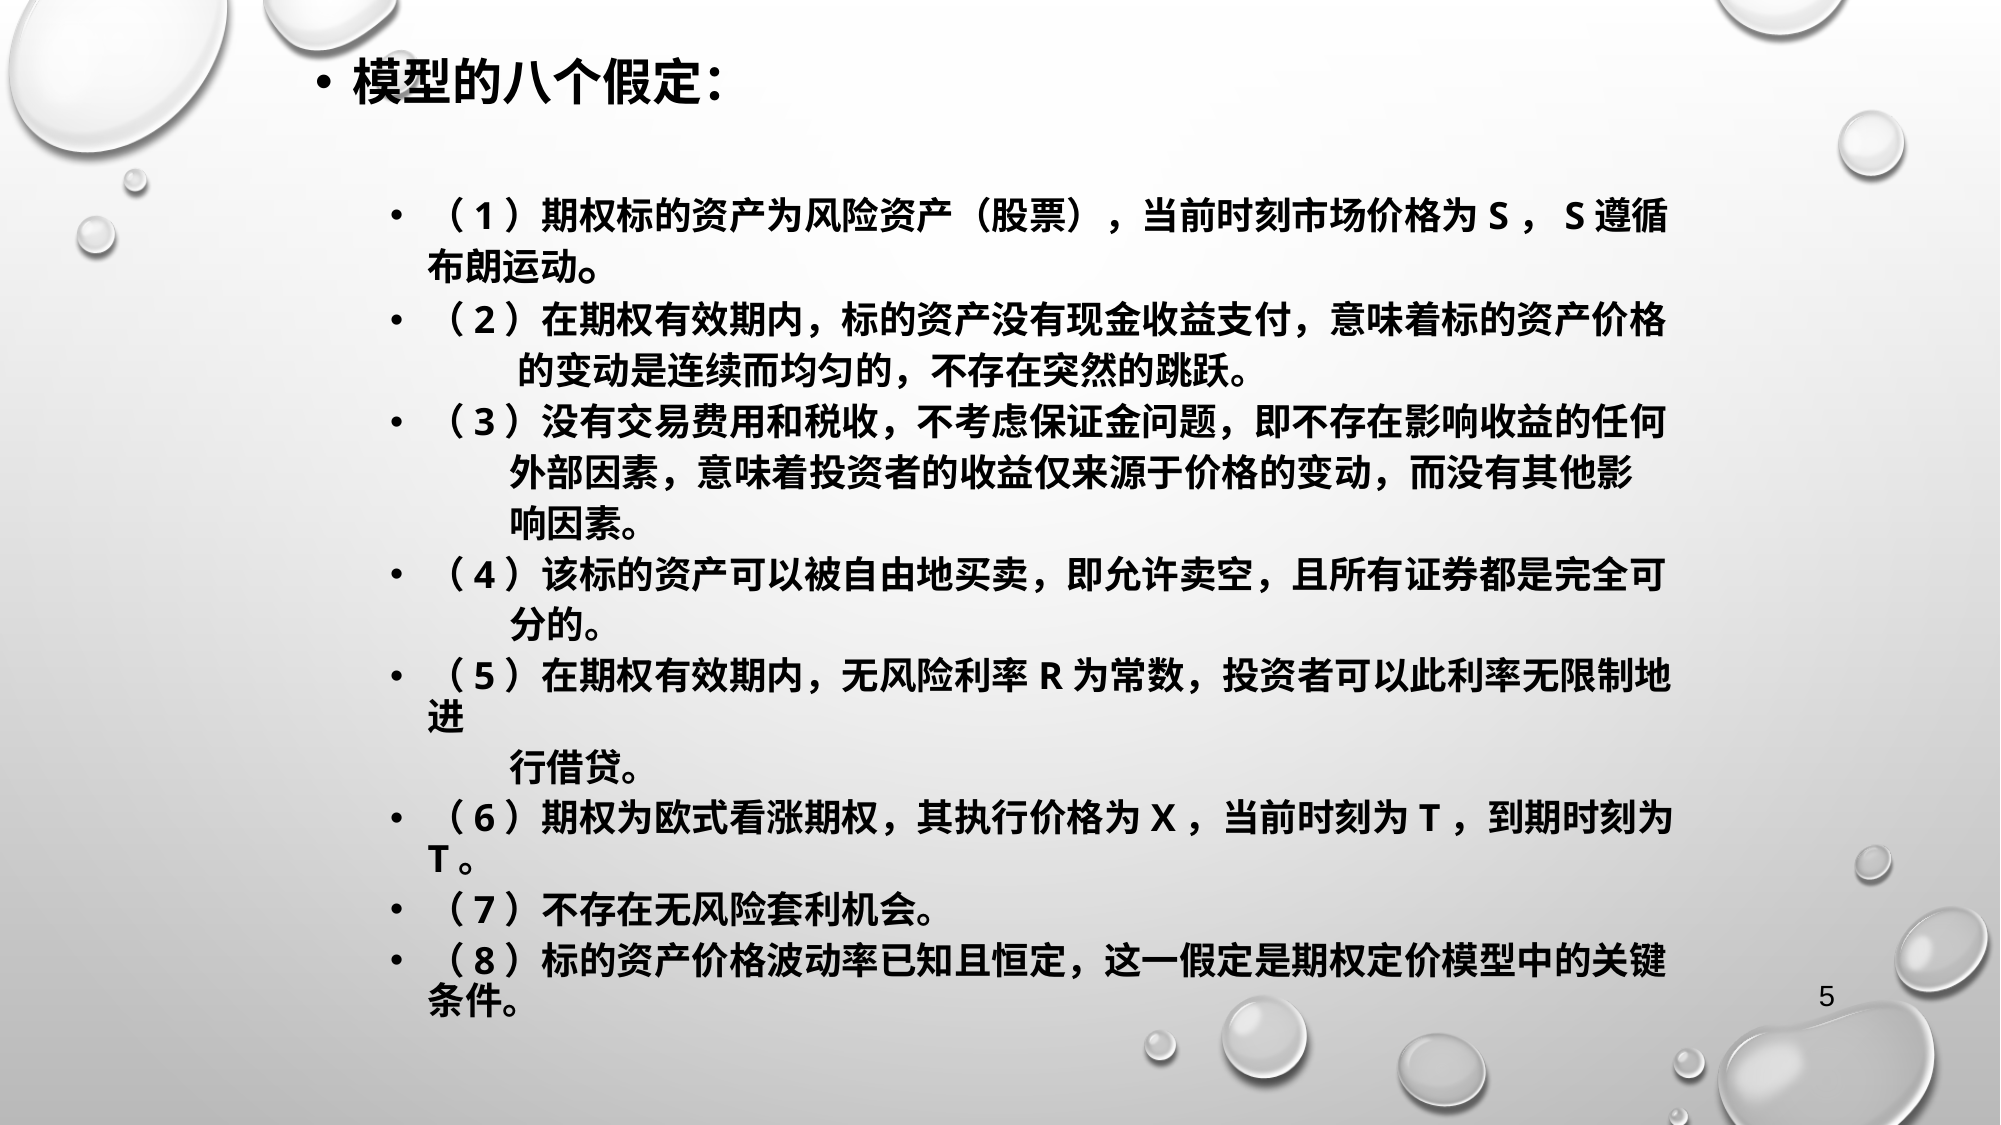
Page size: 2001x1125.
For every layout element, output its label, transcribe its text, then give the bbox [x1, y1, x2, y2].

list 模型的八个假定： （1）期权标的资产为风险资产（股票），当前时刻市场价格为S，S遵循布朗运动。 （2）在期权有效期内，标的资产没有现金收益支付，意味着标的资产价格 的变动是连续而均匀的，不存在突然的跳跃。 （3）没有交易费用和税收，不考虑保证金问题，即不存在影响收益的任何 外部因素，意味着投资者的收益仅来源于价格的变动，而没有其他影 响因素。 （4）该标的资产可以被自由地买卖，即允许卖空，且所有证券都是完全可 分的。 （5）在期权有效期内，无风险利率r为常数，投资者可以此利率无限制地进 行借贷。 （6）期权为欧式看涨期权，其执行价格为X，当前时刻为t，到期时刻为T。 （7）不存在无风险套利机会。 （8）标的资产价格波动率已知且恒定，这一假定是期权定价模型中的关键条件。 [300, 50, 1701, 1035]
slide_number 5 [1724, 965, 1851, 1025]
picture [0, 0, 2000, 1125]
